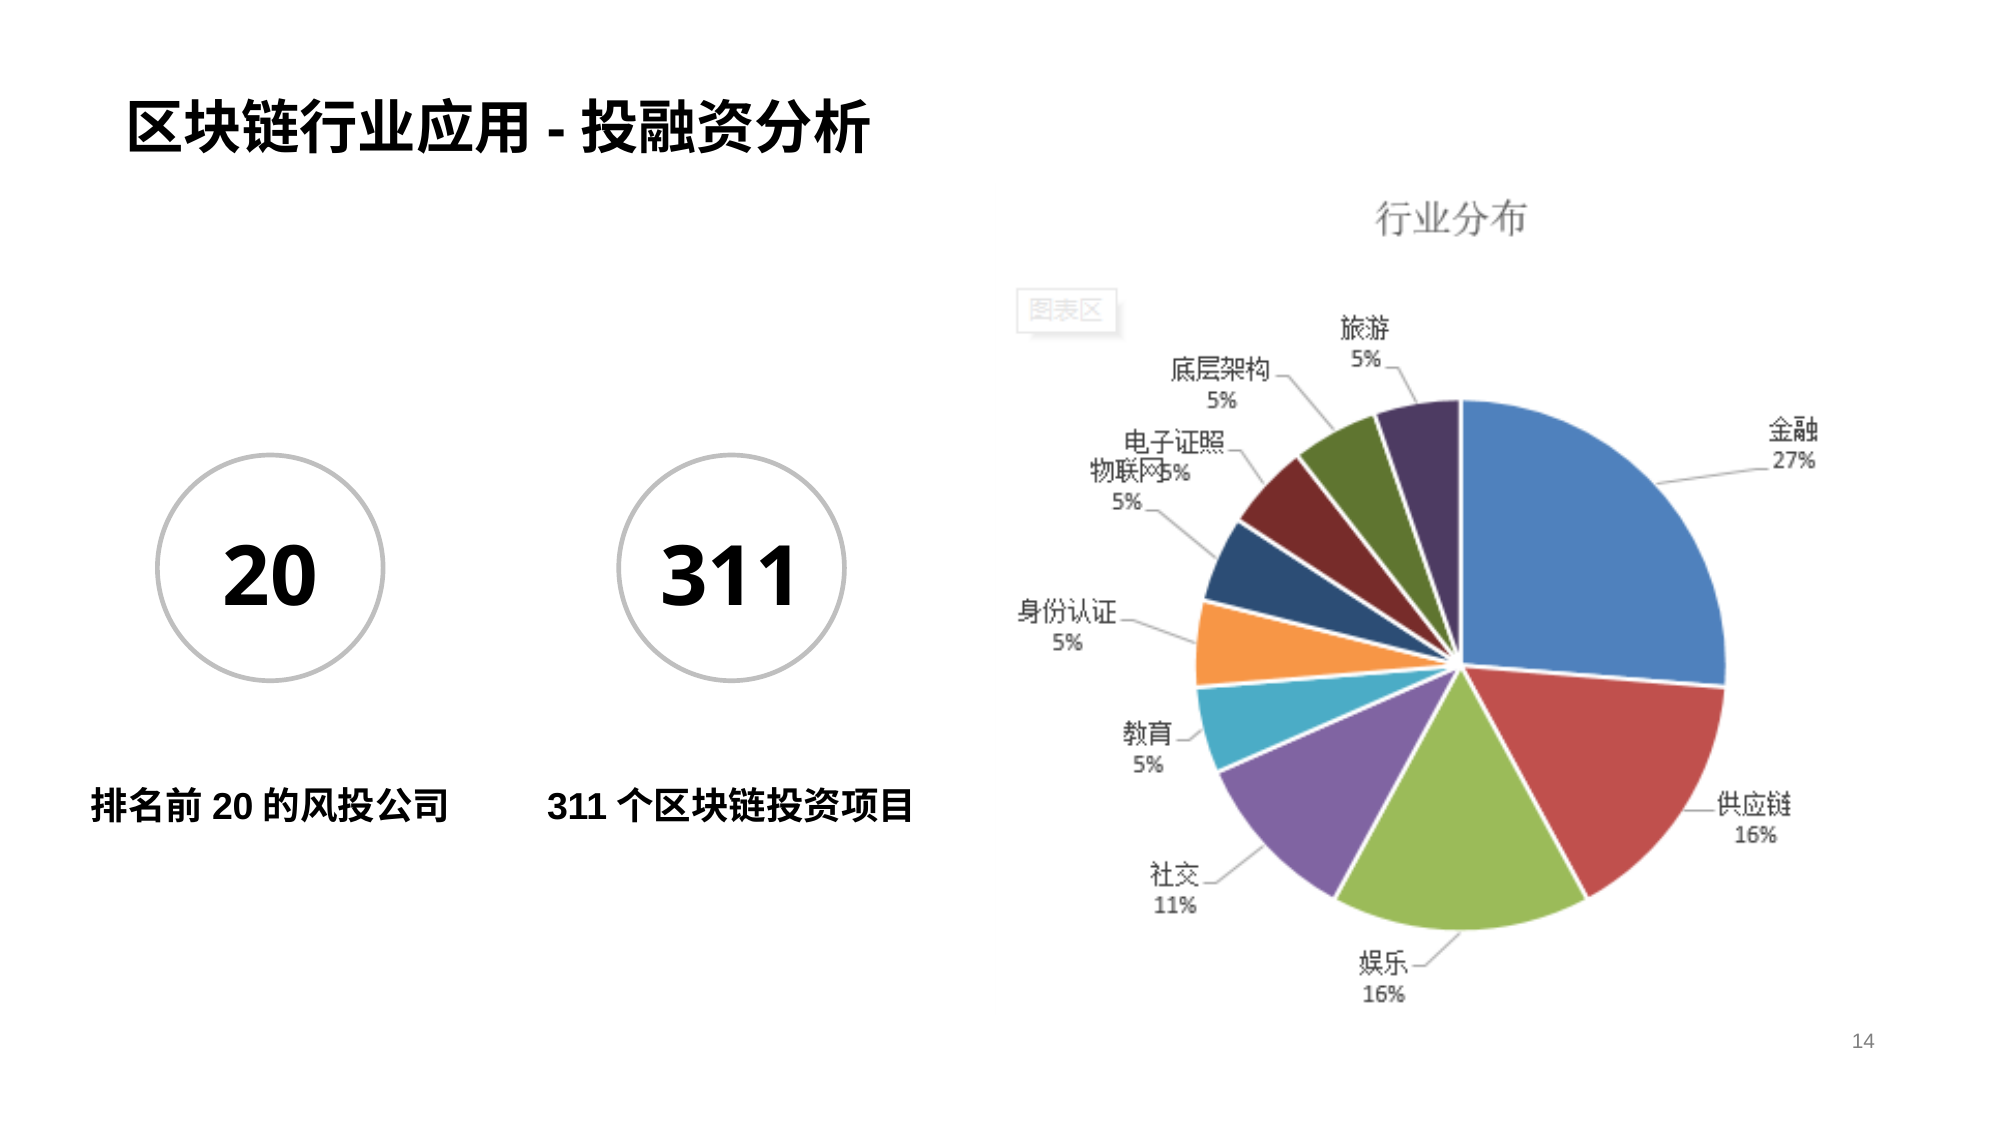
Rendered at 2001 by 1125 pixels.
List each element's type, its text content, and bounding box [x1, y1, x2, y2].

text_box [0, 455, 429, 881]
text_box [429, 455, 1035, 881]
picture [994, 183, 1890, 1016]
slide_number 14 [1412, 1023, 1890, 1058]
title 区块链行业应用-投融资分析 [109, 0, 1890, 169]
